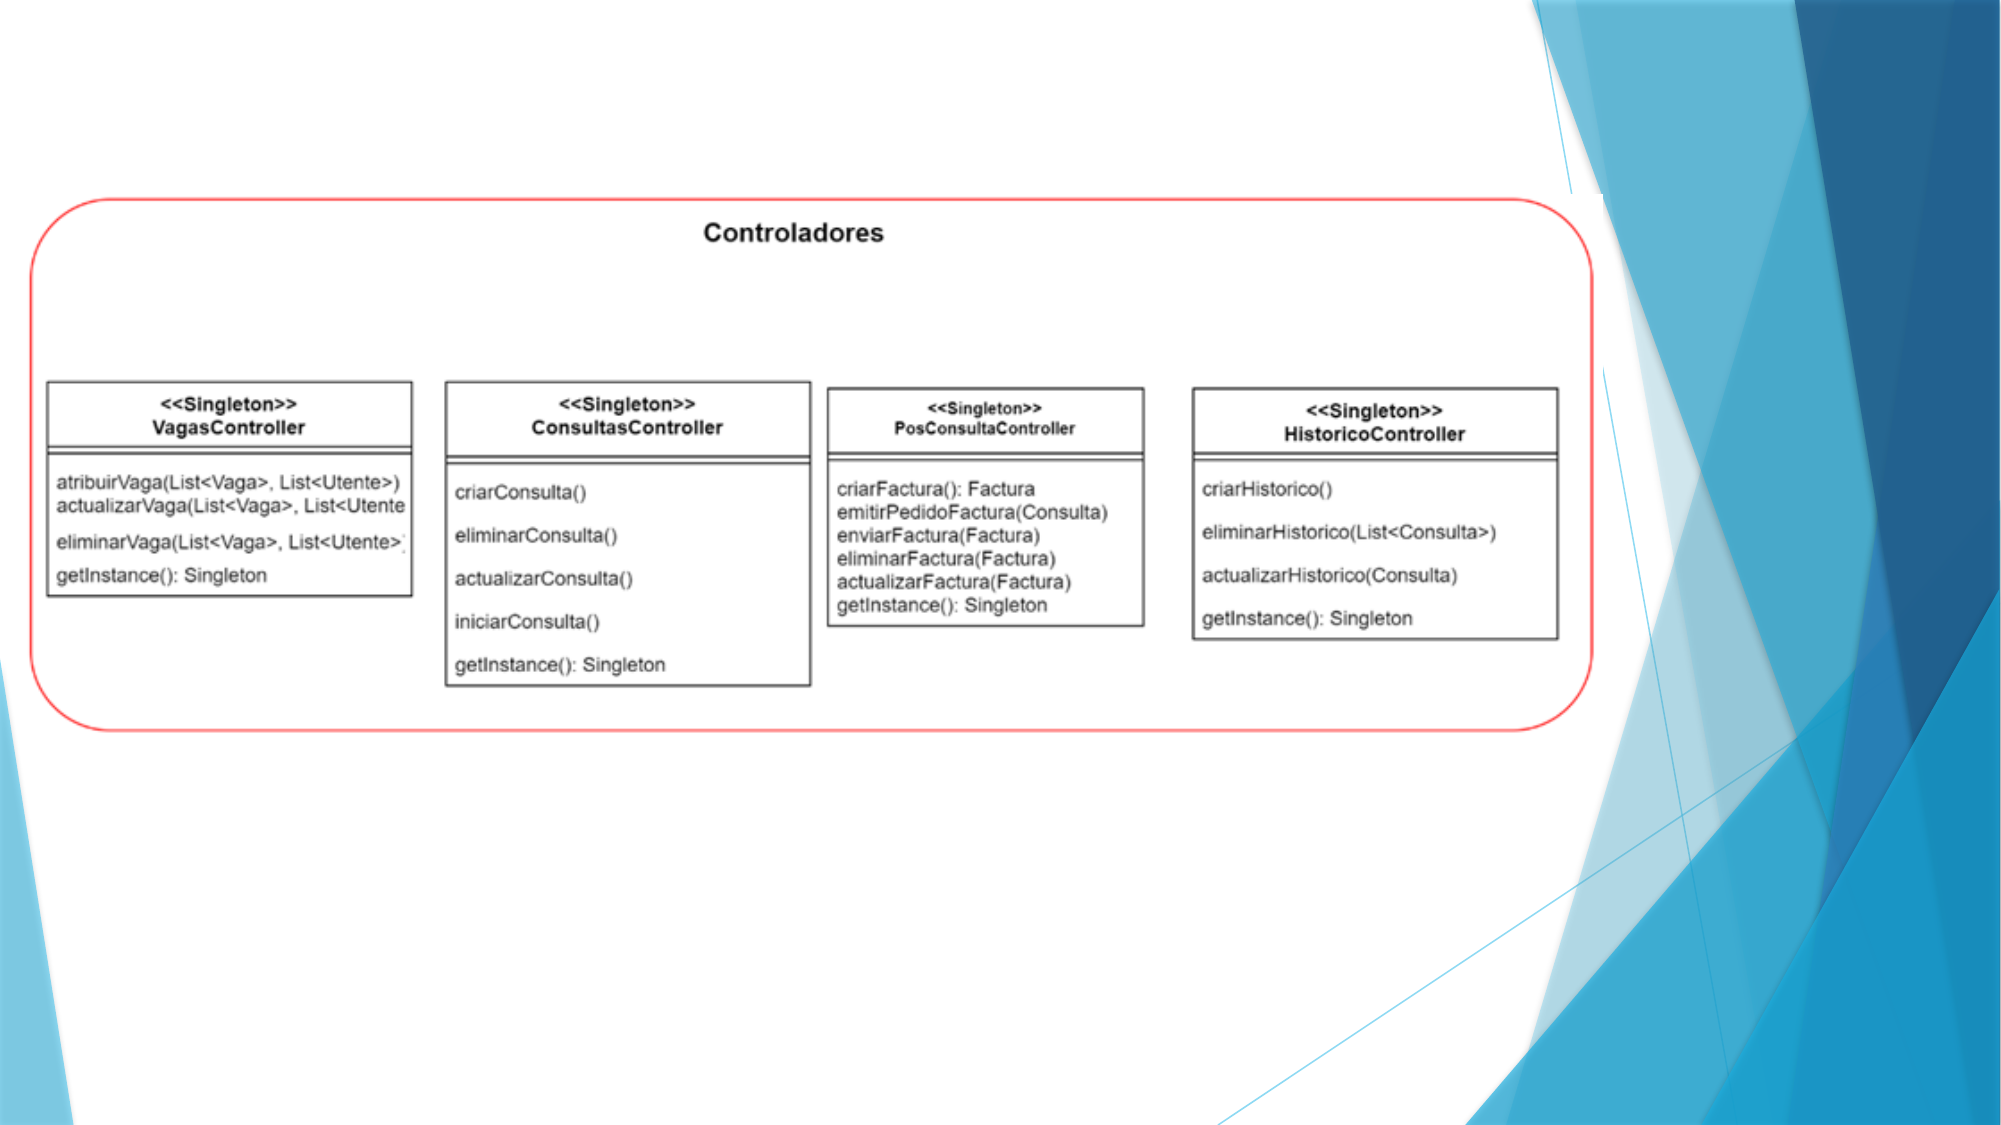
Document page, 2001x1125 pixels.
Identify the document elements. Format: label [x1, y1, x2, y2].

picture [23, 194, 1603, 740]
